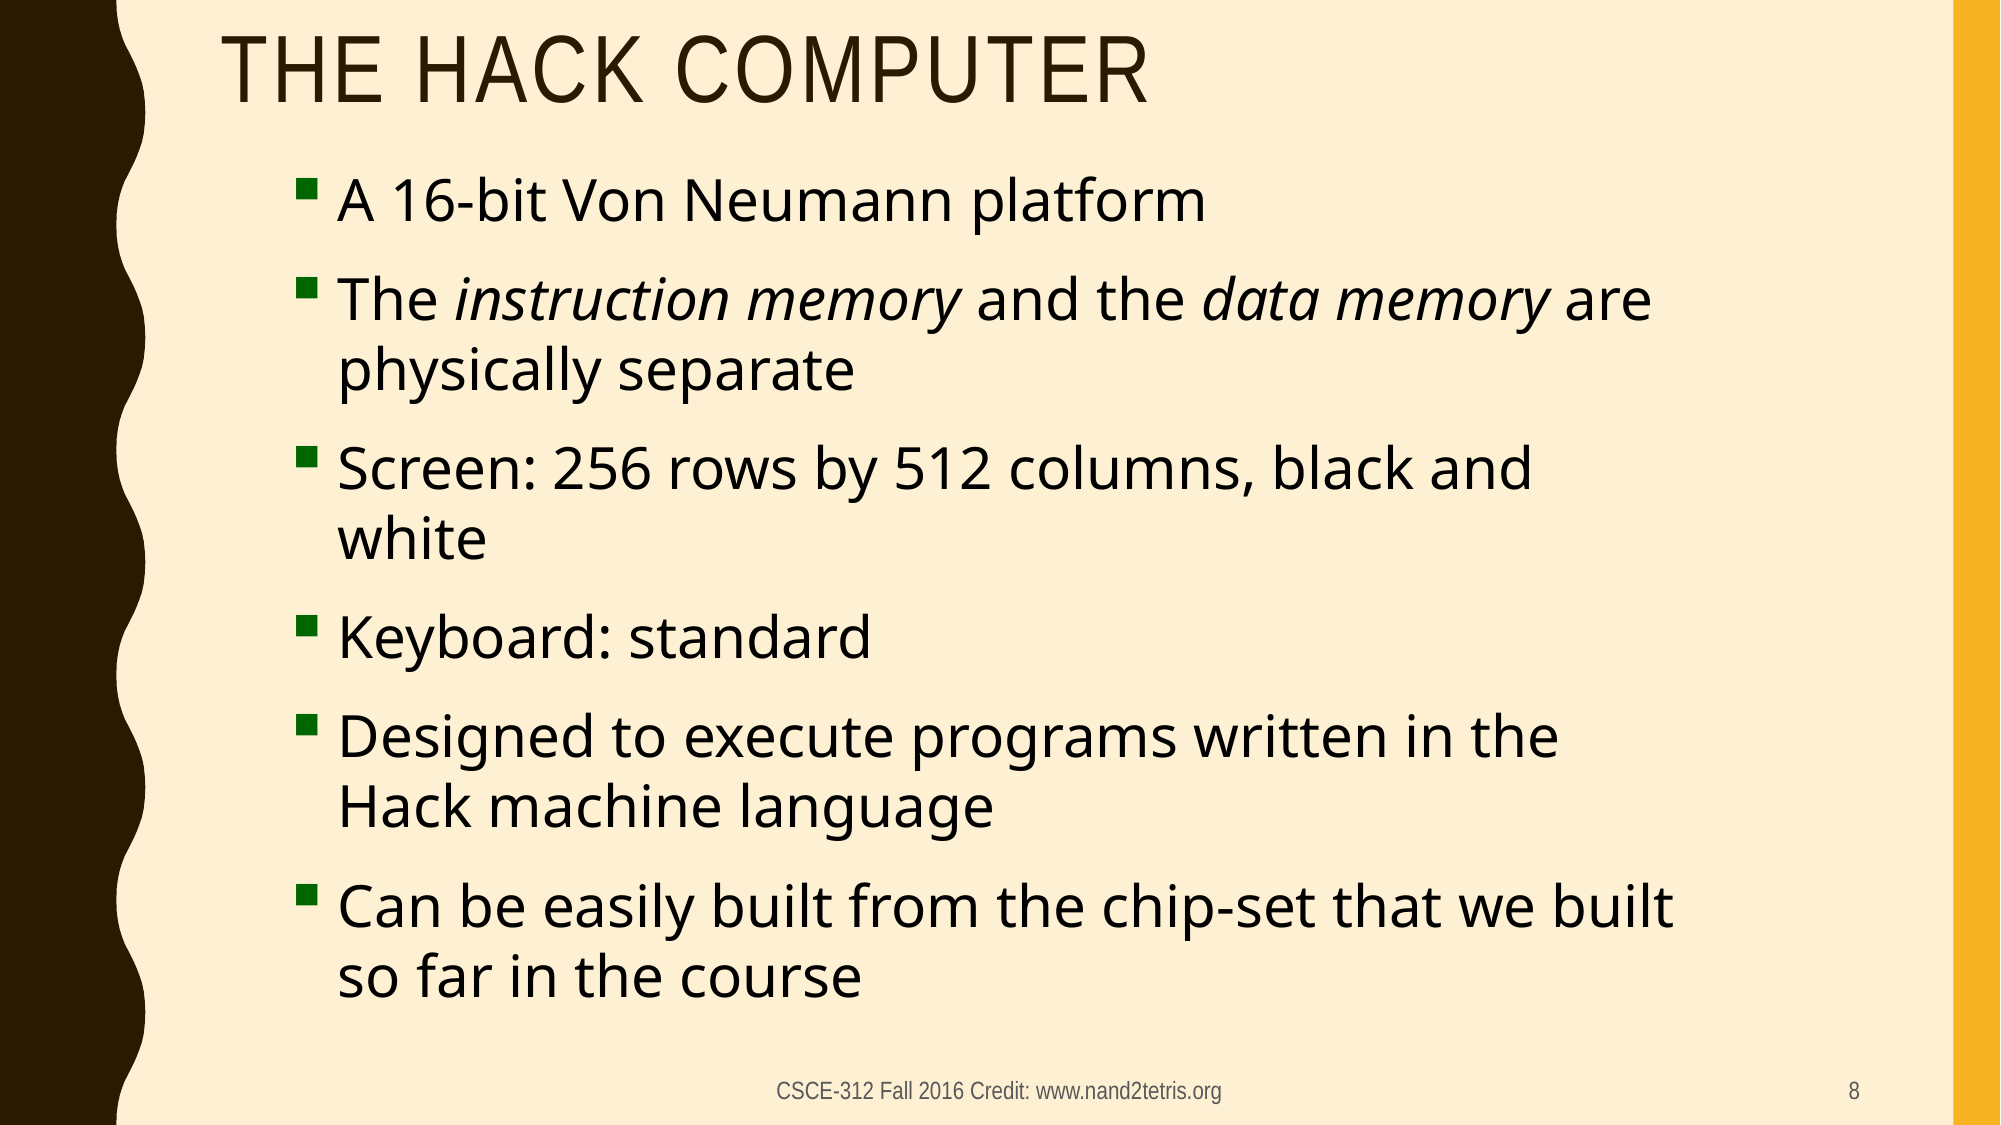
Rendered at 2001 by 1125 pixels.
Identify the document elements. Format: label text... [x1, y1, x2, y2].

text_box A 16-bit Von Neumann platform The instruction memory and the data memory are physically separate Screen: 256 rows by 512 columns, black and white Keyboard: standard Designed to execute programs written in the Hack machine language Can be easily built from the chip-set that we built so far in the course [275, 155, 1714, 818]
slide_number 8 [1412, 1061, 1875, 1119]
title The Hack computer [205, 11, 1942, 132]
footer CSCE-312 Fall 2016 Credit: www.nand2tetris.org [662, 1061, 1338, 1119]
